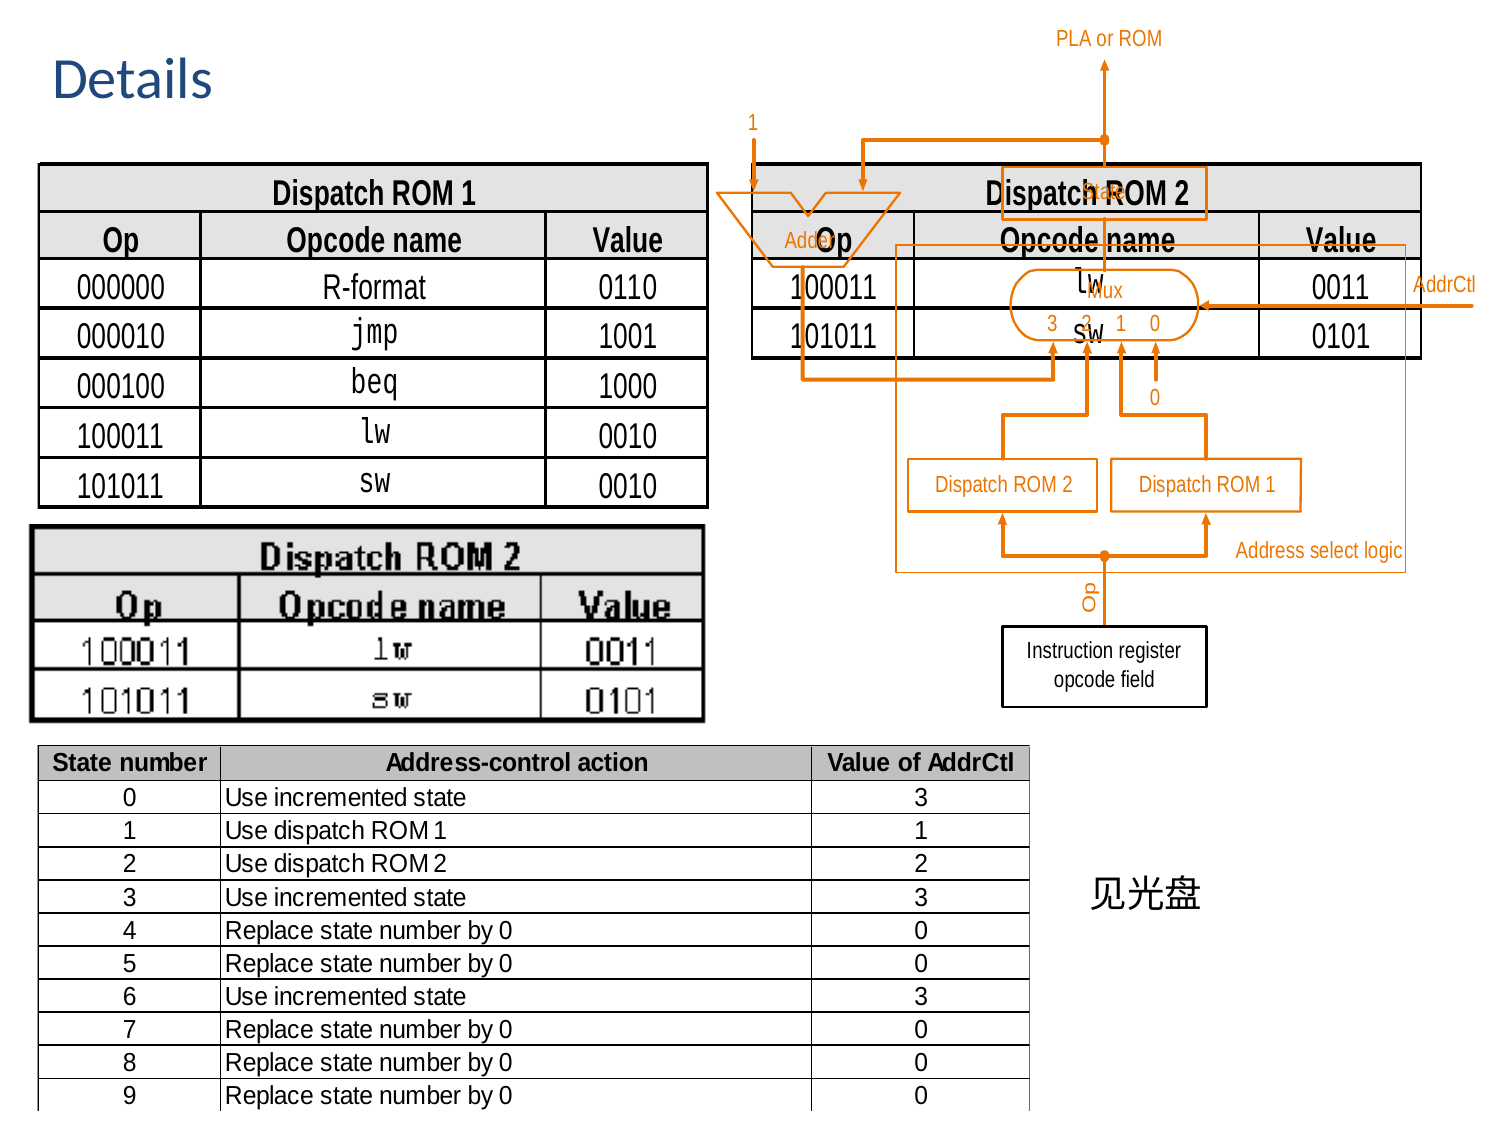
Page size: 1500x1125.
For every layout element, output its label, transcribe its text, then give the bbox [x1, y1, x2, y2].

picture [37, 744, 1032, 1113]
text_box Details [37, 24, 712, 125]
text_box 见光盘 [1074, 862, 1463, 923]
picture [24, 24, 1476, 730]
